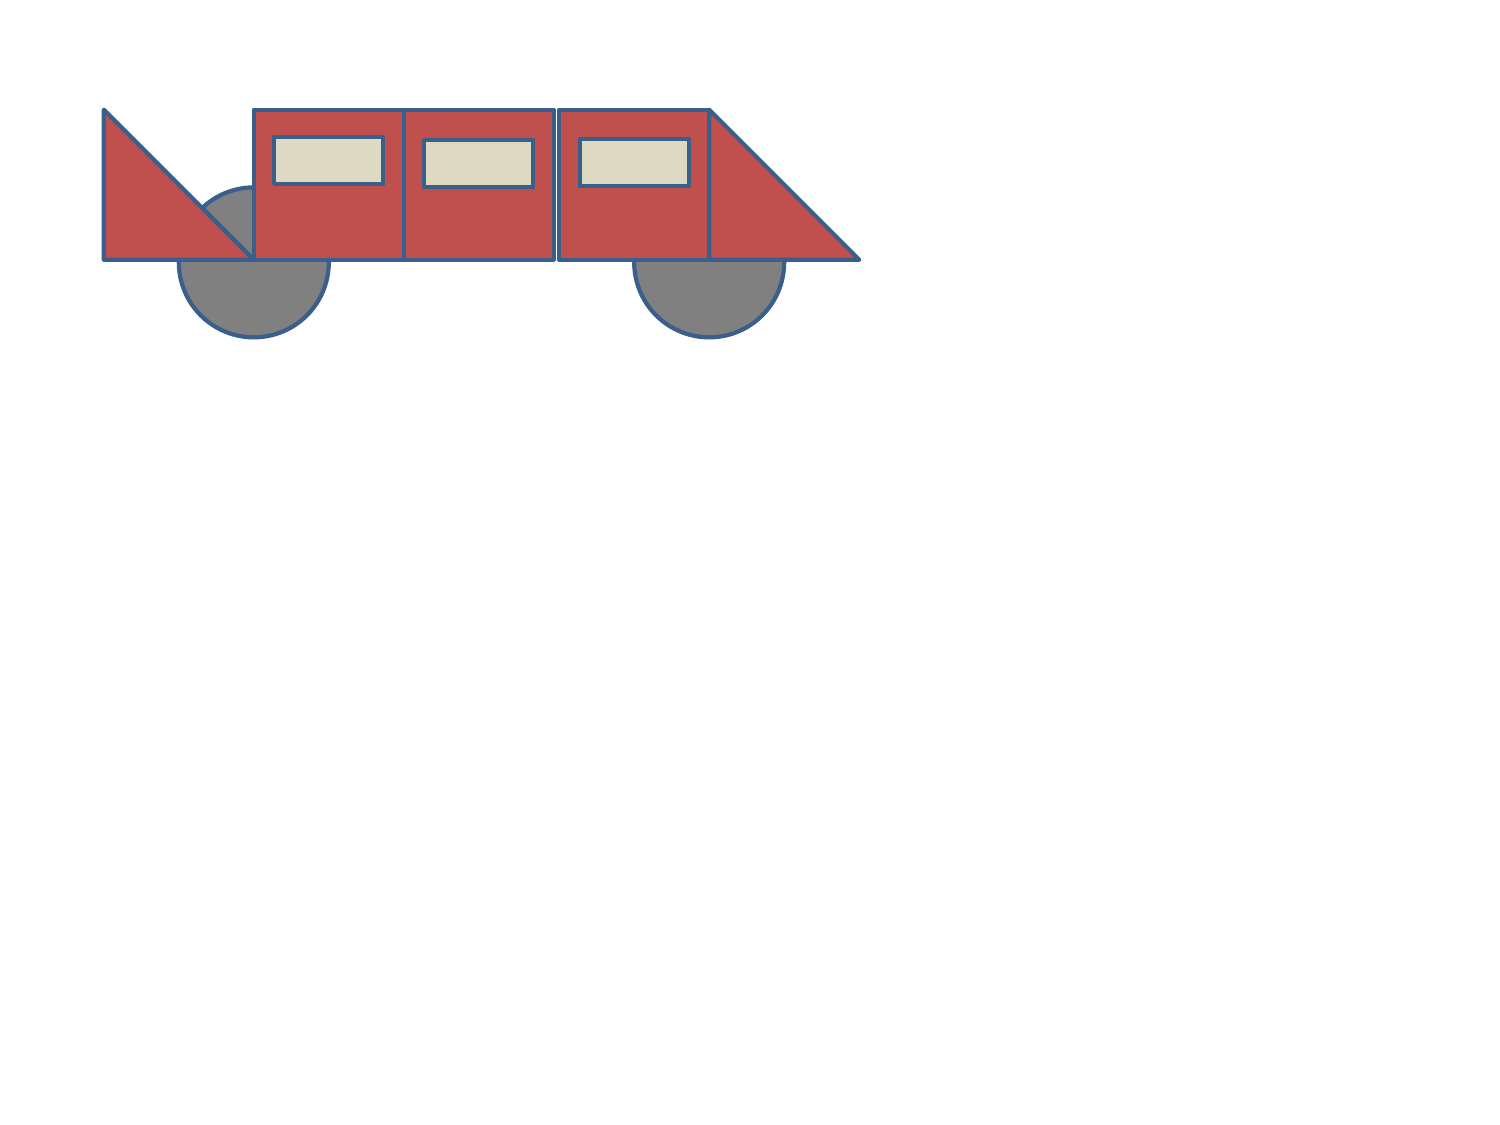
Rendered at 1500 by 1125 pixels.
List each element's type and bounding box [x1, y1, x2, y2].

text_box [406, 108, 556, 262]
text_box [578, 137, 691, 188]
text_box [422, 138, 535, 189]
text_box [557, 108, 711, 262]
text_box [252, 108, 406, 262]
text_box [272, 135, 385, 186]
text_box [711, 108, 862, 262]
text_box [101, 107, 252, 262]
text_box [203, 185, 252, 253]
text_box [176, 262, 331, 340]
text_box [632, 262, 787, 340]
